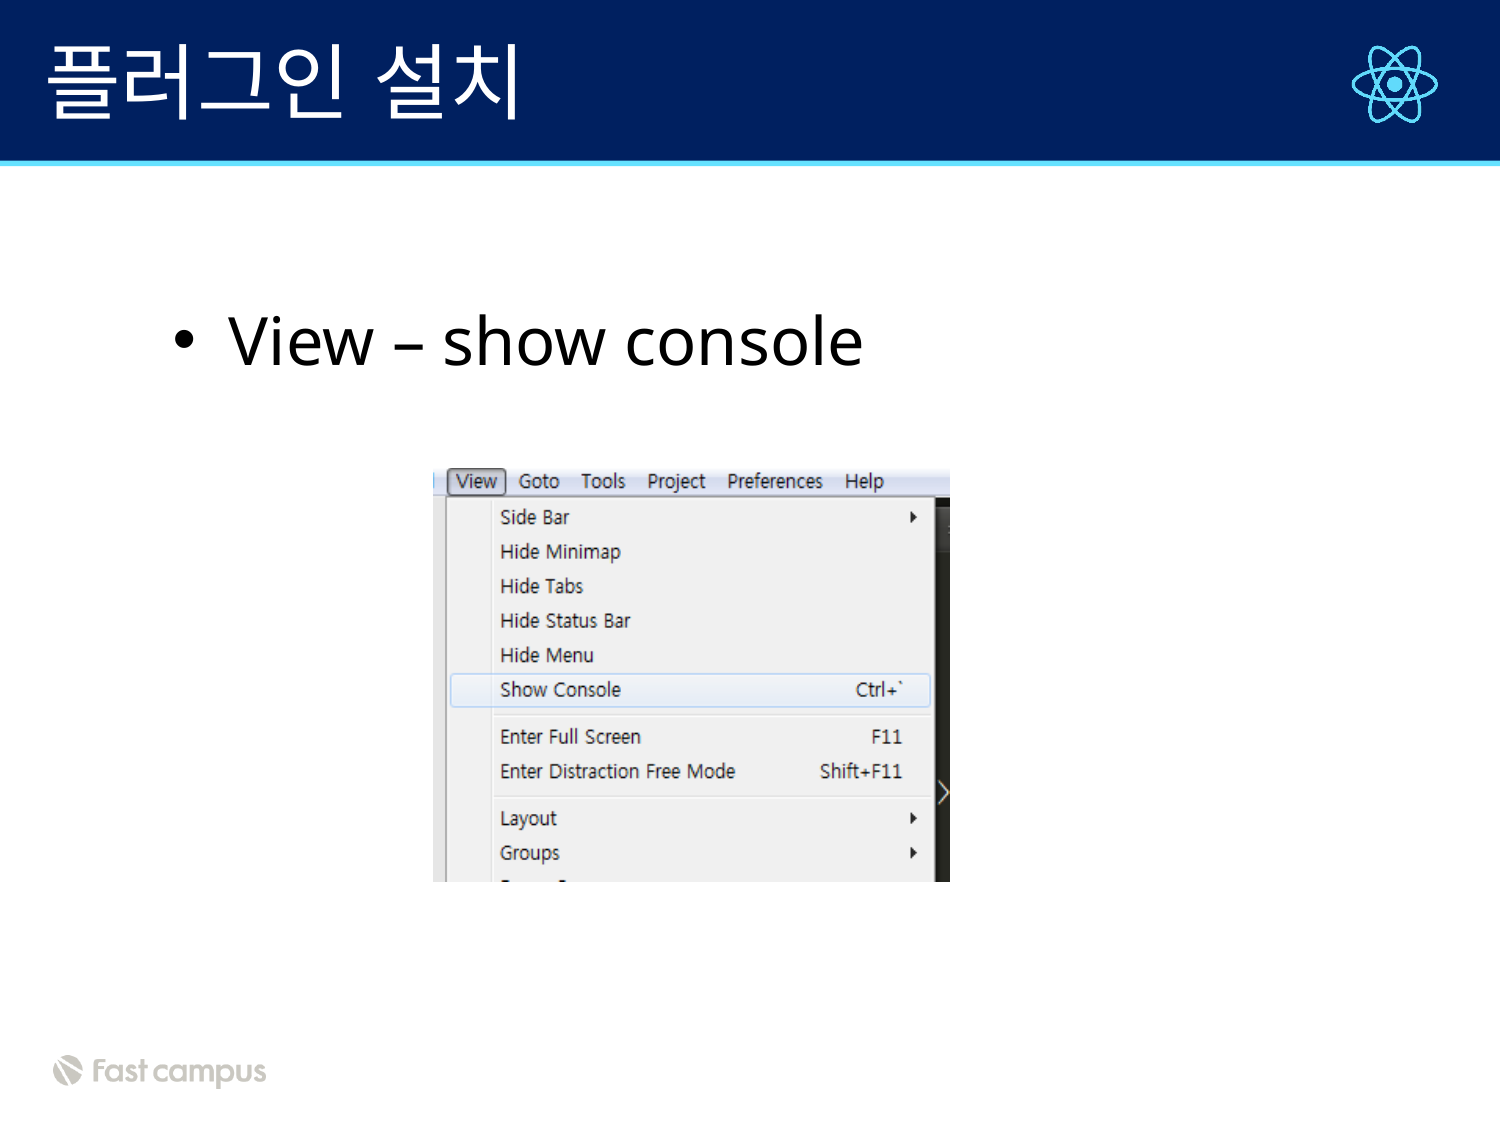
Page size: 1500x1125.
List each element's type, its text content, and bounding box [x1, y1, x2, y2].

picture [1380, 36, 1444, 135]
list View – show console [157, 290, 1343, 953]
picture [433, 468, 950, 882]
title 플러그인 설치 [29, 0, 1380, 175]
